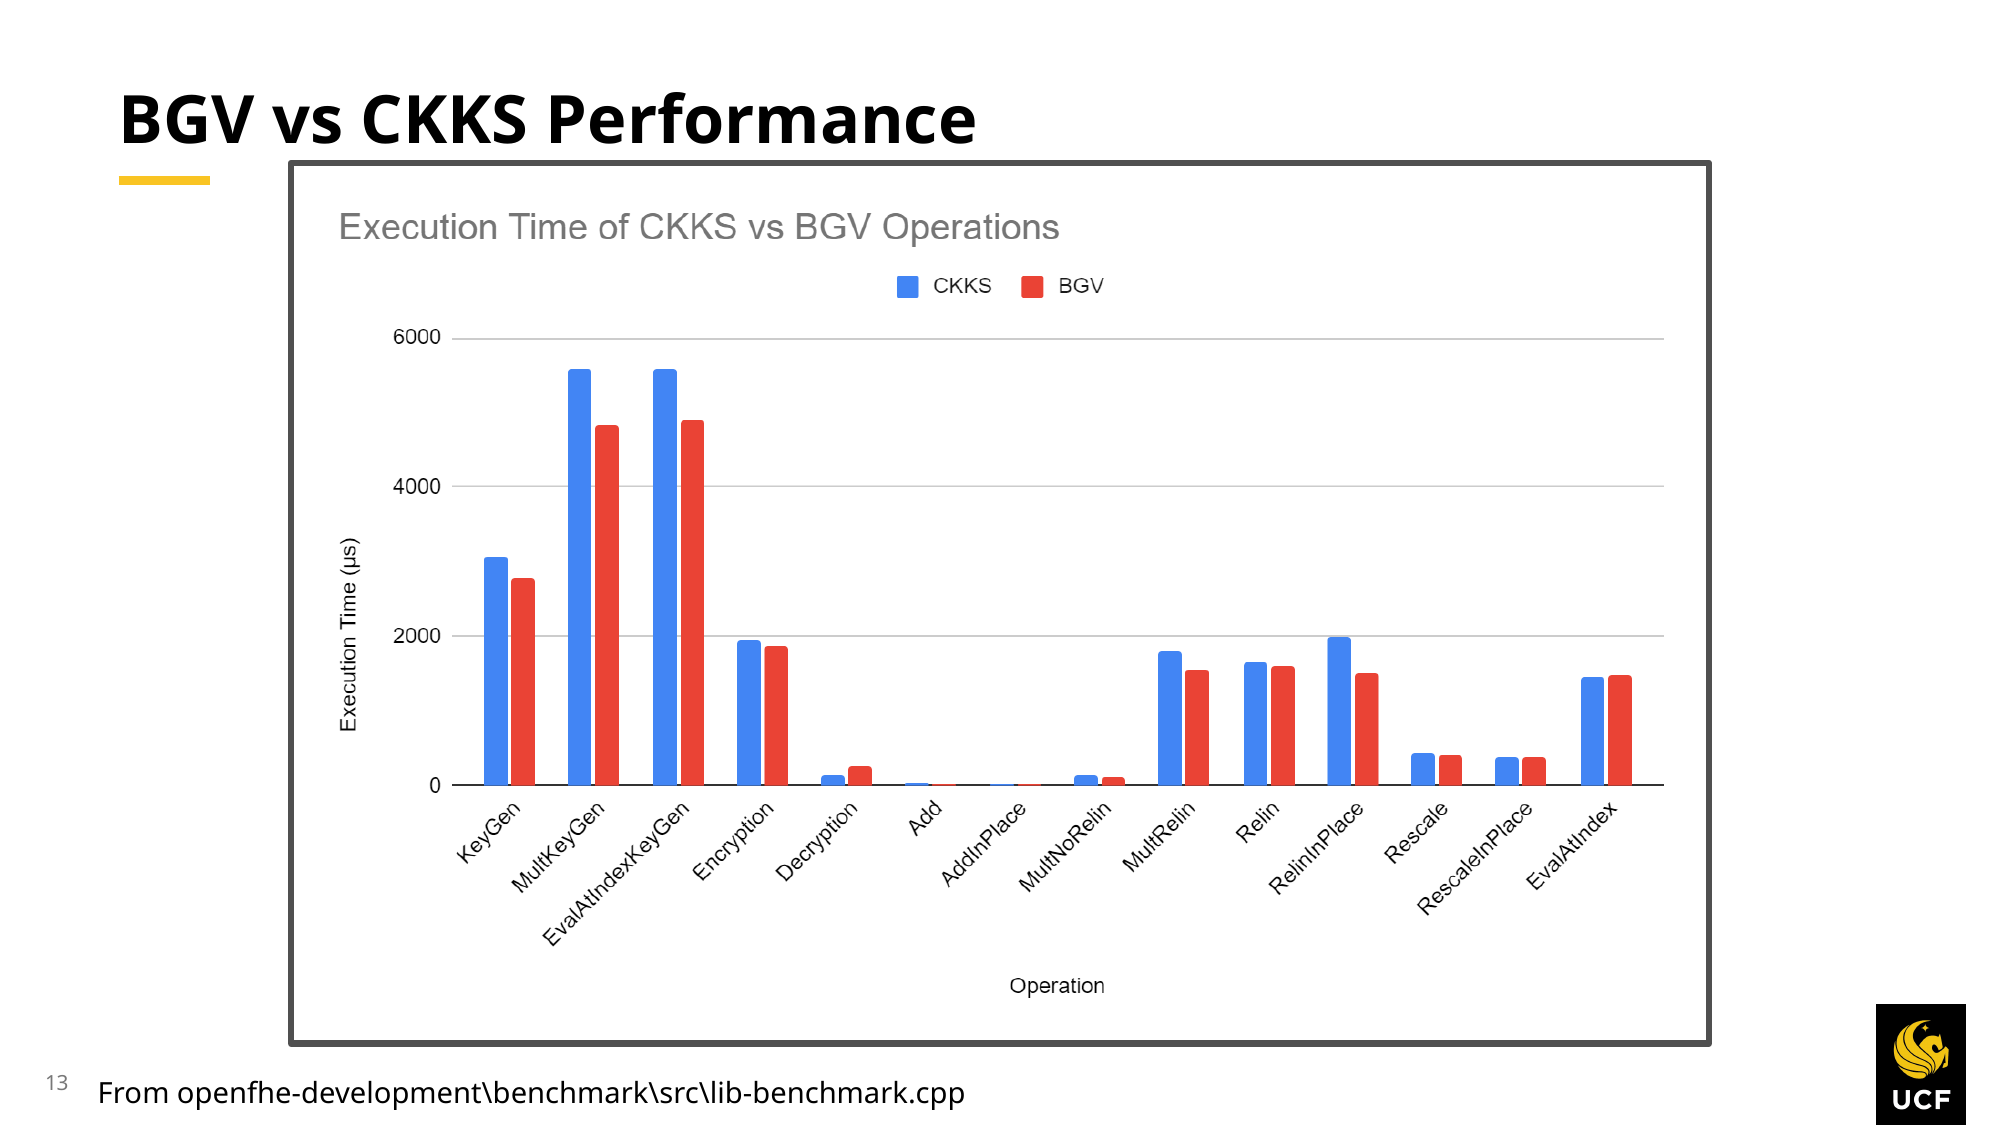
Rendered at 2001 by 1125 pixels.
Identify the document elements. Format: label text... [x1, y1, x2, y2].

picture [1876, 1004, 1966, 1125]
text_box From openfhe-development\benchmark\src\lib-benchmark.cpp [82, 1059, 1276, 1125]
picture [293, 165, 1707, 1041]
title BGV vs CKKS Performance [118, 30, 1882, 157]
